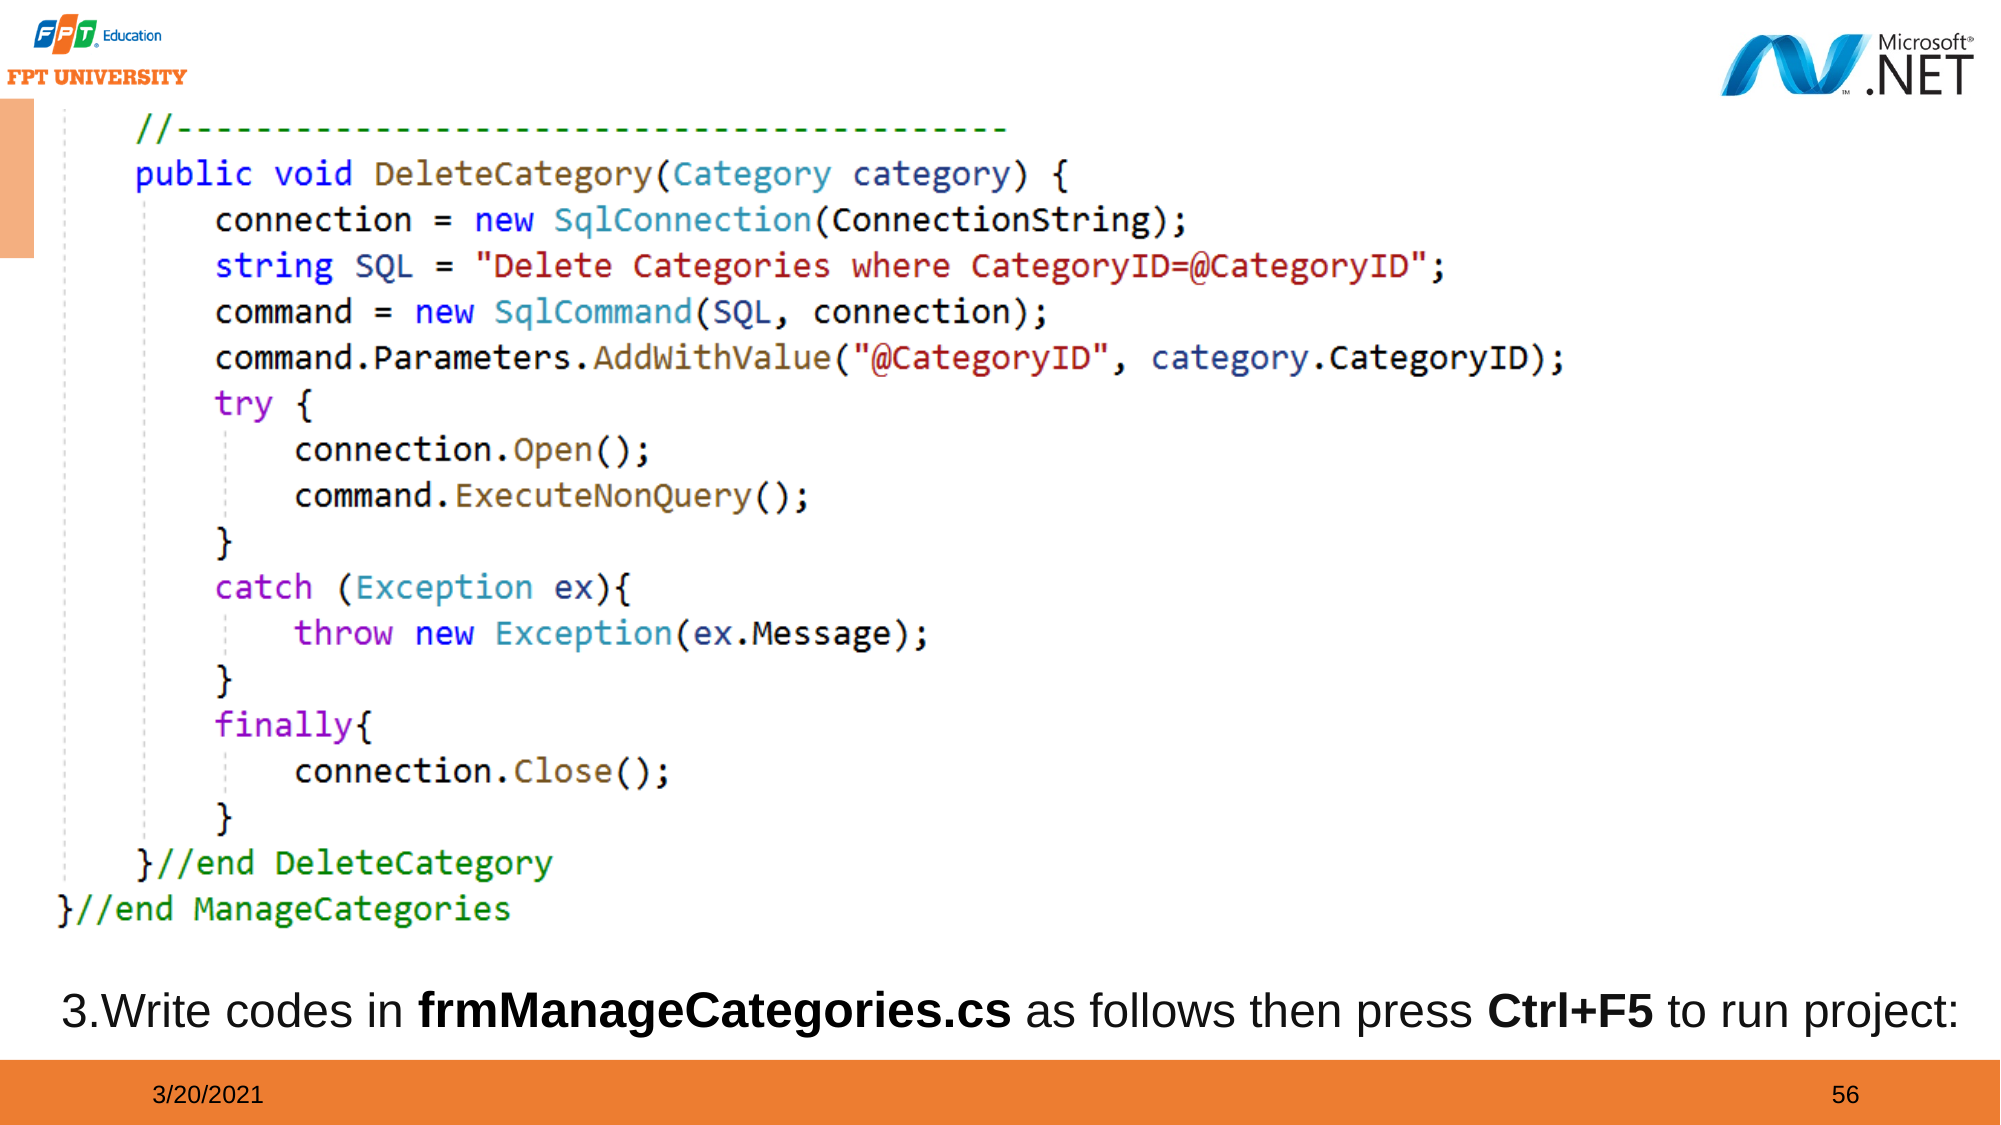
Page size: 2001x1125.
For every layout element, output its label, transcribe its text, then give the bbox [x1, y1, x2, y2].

picture [45, 109, 1579, 939]
slide_number 56 [1424, 1063, 1875, 1123]
text_box 3.Write codes in frmManageCategories.cs as follows then press Ctrl+F5 to run project: [46, 963, 2000, 1045]
picture [0, 0, 194, 95]
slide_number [137, 1063, 588, 1123]
picture [1685, 0, 2001, 129]
